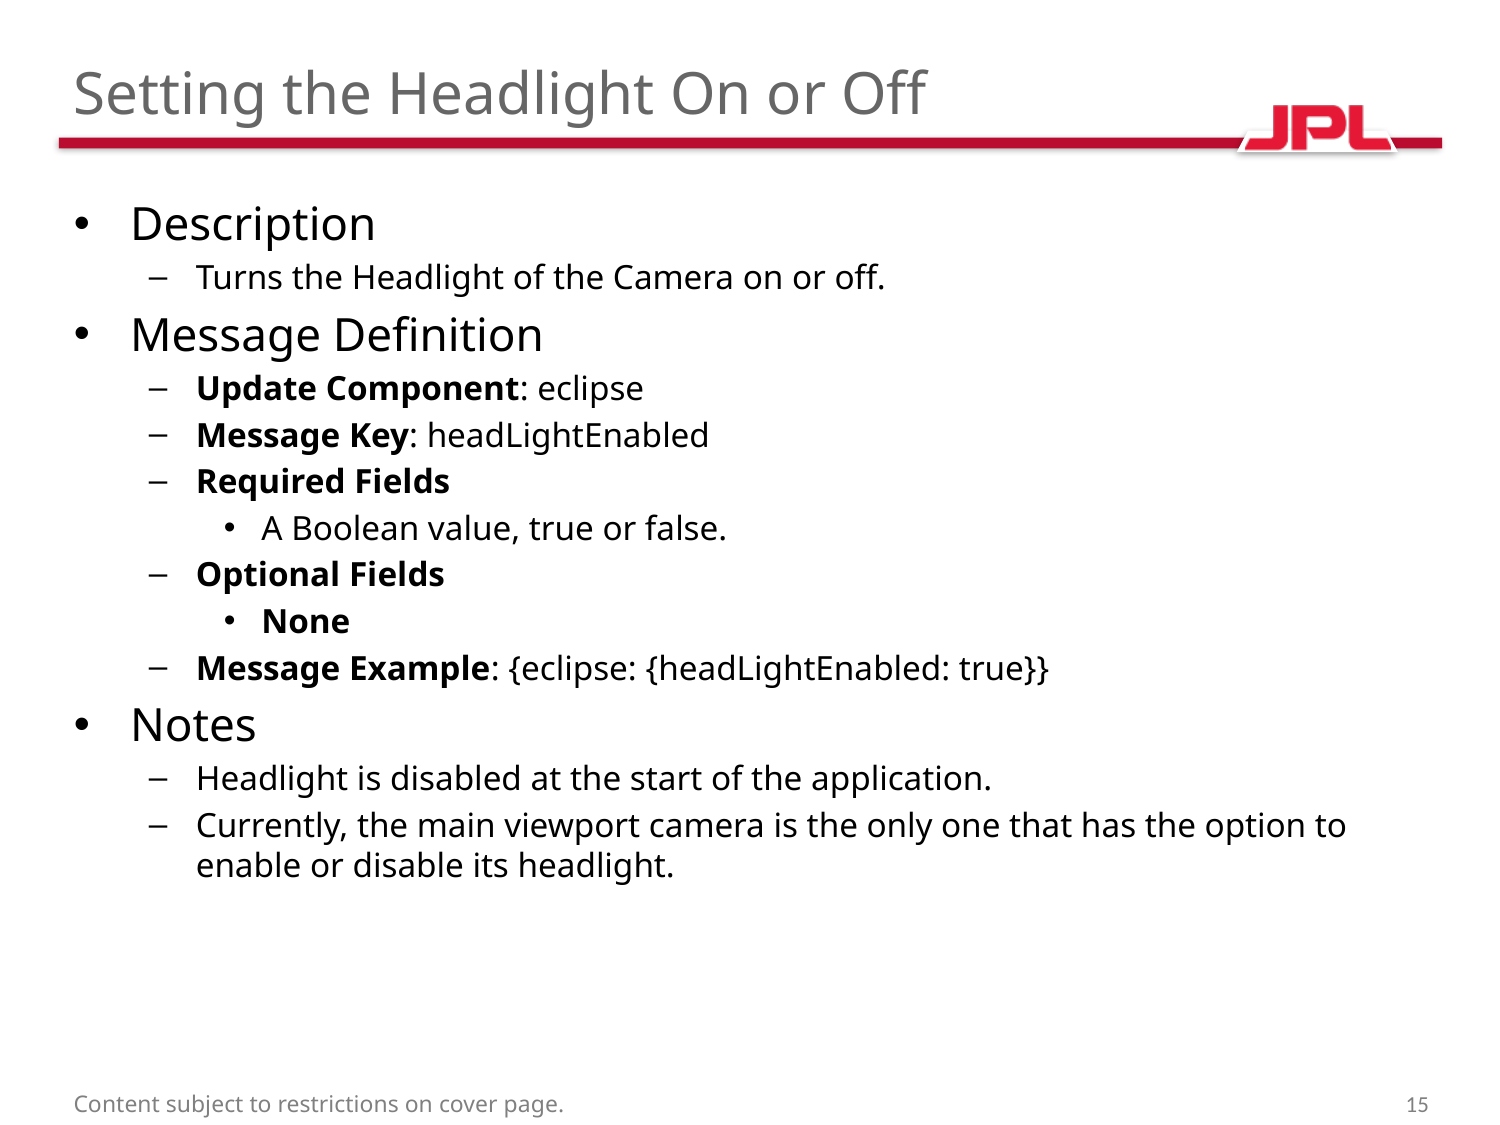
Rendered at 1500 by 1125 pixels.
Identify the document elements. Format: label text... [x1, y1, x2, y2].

list Description Turns the Headlight of the Camera on or off. Message Definition Update Component: eclipse Message Key: headLightEnabled Required Fields A Boolean value, true or false. Optional Fields None Message Example: {eclipse: {headLightEnabled: true}} Notes Headlight is disabled at the start of the application. Currently, the main viewport camera is the only one that has the option to enable or disable its headlight. [58, 187, 1441, 1067]
title Setting the Headlight On or Off [58, 48, 1254, 152]
footer Content subject to restrictions on cover page. [58, 1082, 1357, 1124]
